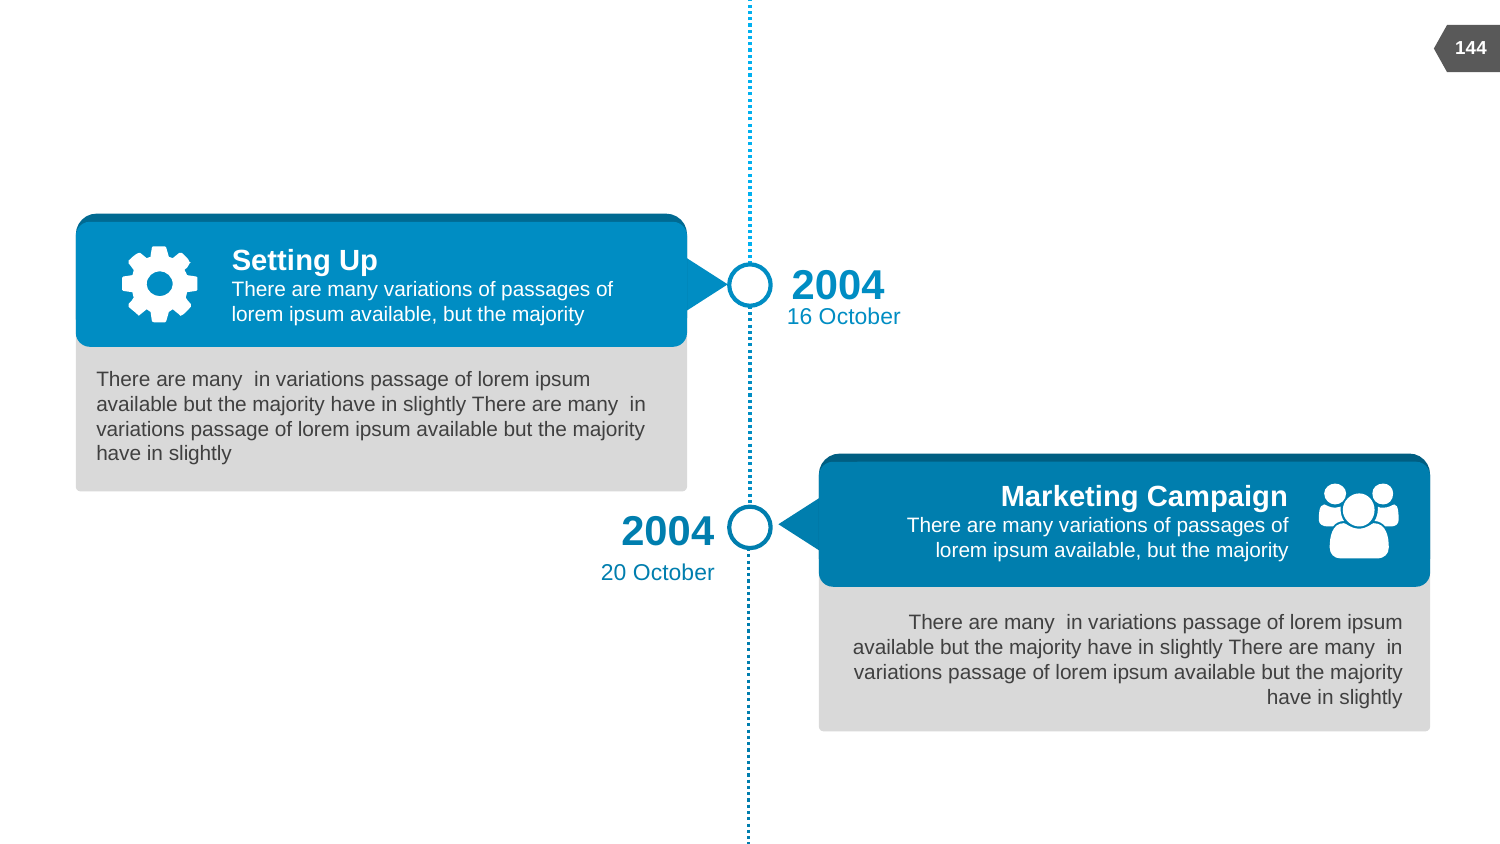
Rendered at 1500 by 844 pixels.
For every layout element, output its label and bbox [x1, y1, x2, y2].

text_box [600, 557, 715, 585]
text_box [786, 258, 901, 330]
slide_number [1439, 24, 1500, 70]
text_box [778, 453, 1433, 734]
text_box [621, 503, 715, 554]
text_box [73, 0, 773, 844]
